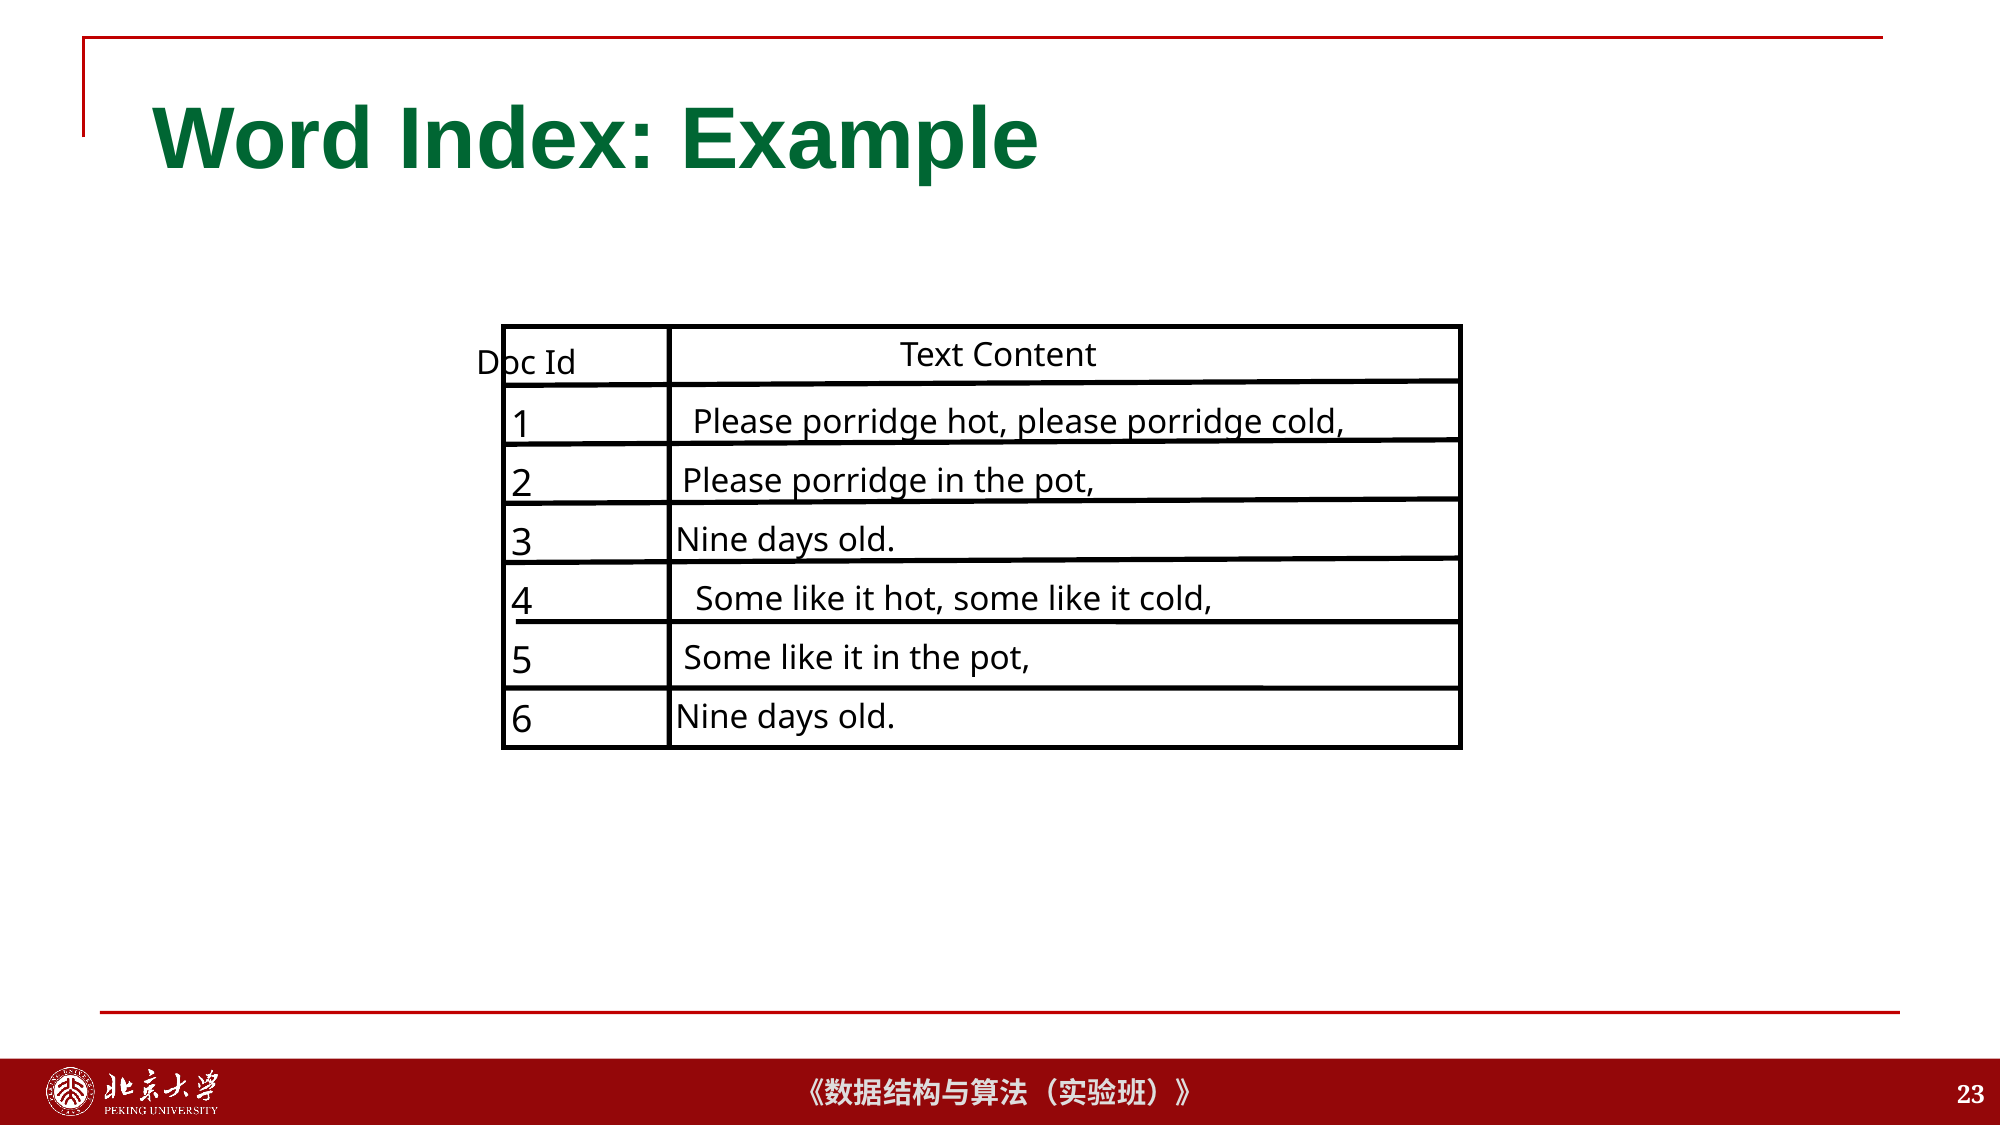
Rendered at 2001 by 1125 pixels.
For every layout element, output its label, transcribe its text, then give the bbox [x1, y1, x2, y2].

text_box [670, 326, 1461, 443]
text_box [660, 743, 669, 748]
text_box 5 [496, 628, 660, 687]
title Word Index: Example [137, 59, 1863, 209]
text_box Nine days old. [660, 510, 1024, 566]
text_box 4 [496, 569, 660, 628]
text_box [660, 503, 669, 510]
text_box Doc Id [461, 333, 705, 389]
text_box [660, 444, 669, 502]
text_box 2 [496, 451, 660, 510]
text_box [660, 566, 669, 621]
text_box [503, 326, 669, 333]
text_box 1 [496, 392, 660, 451]
text_box Please porridge hot, please porridge cold, [677, 392, 1474, 448]
text_box Text Content [885, 326, 1225, 381]
text_box [670, 444, 1461, 621]
text_box Some like it hot, some like it cold, [680, 569, 1342, 621]
text_box Please porridge in the pot, [667, 451, 1224, 507]
slide_number 23 [1550, 1065, 2000, 1125]
text_box [670, 622, 1461, 688]
picture [46, 1067, 218, 1116]
text_box 3 [496, 510, 660, 569]
text_box Some like it in the pot, [668, 628, 1159, 684]
text_box 6 [496, 687, 660, 748]
text_box [503, 389, 669, 443]
text_box Nine days old. [660, 687, 1024, 743]
text_box [670, 689, 1461, 748]
text_box [660, 622, 669, 687]
